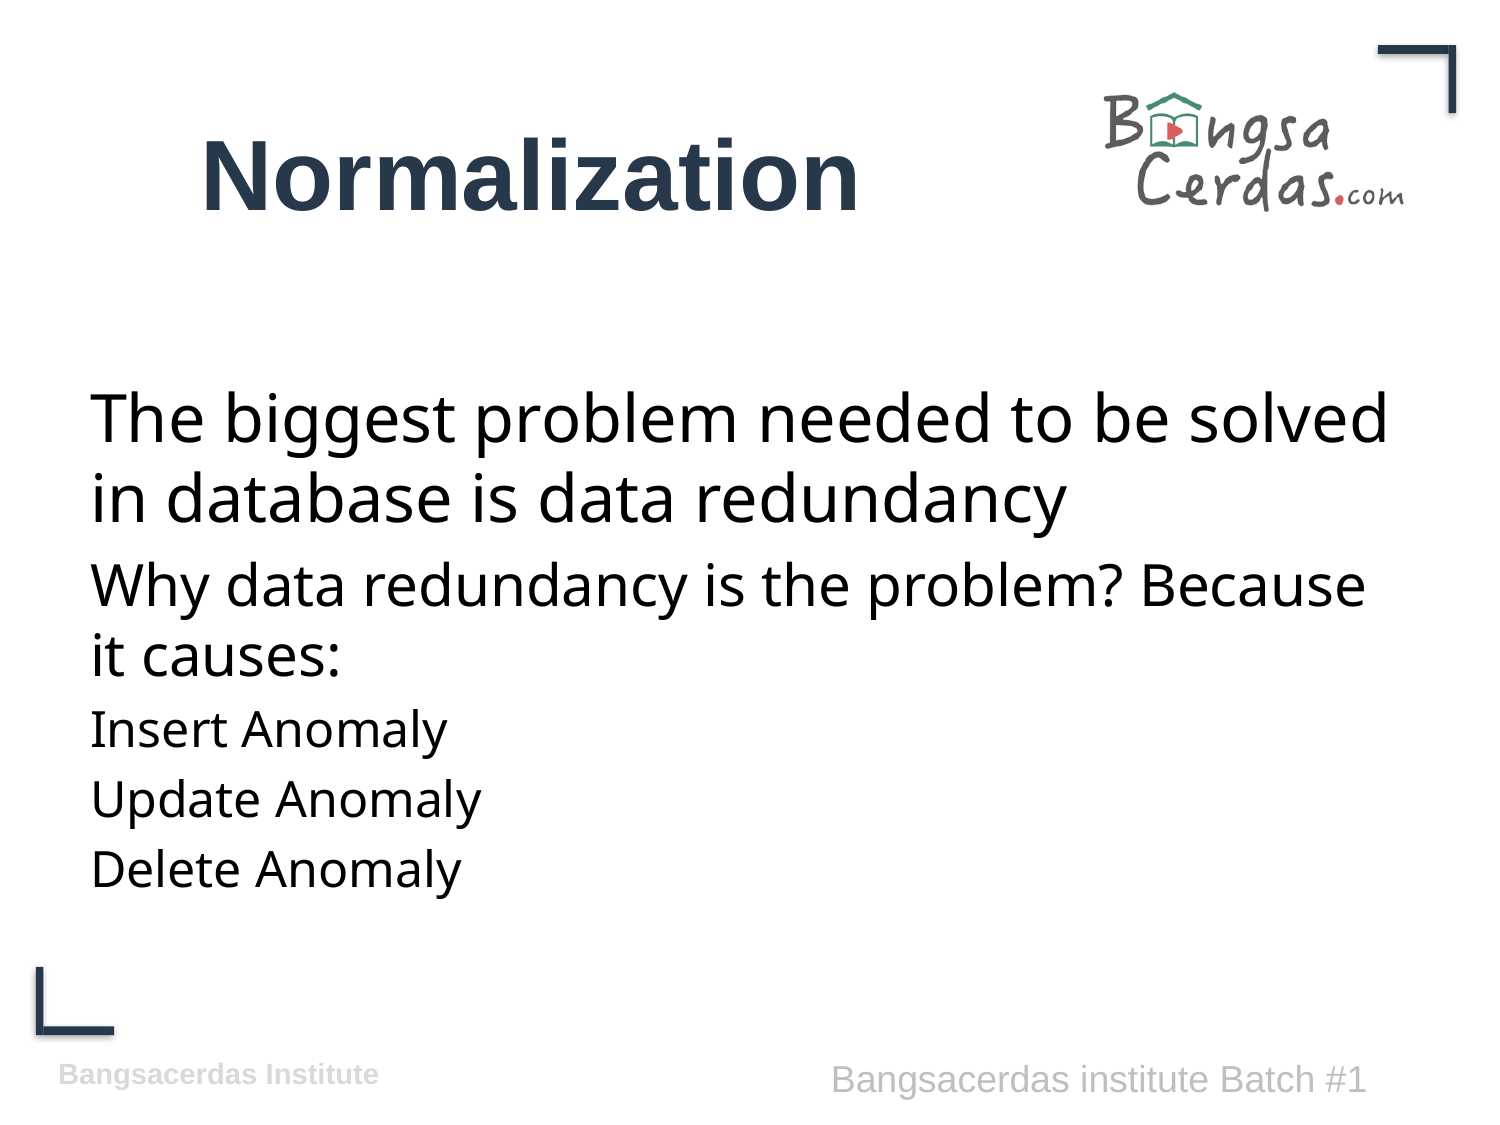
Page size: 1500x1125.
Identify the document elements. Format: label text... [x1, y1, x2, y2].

table_cell 201302 [1074, 89, 1425, 212]
list The biggest problem needed to be solved in database is data redundancy Why data redundancy is the problem? Because it causes: Insert Anomaly Update Anomaly Delete Anomaly [75, 368, 1425, 1005]
title Normalization [75, 45, 988, 297]
